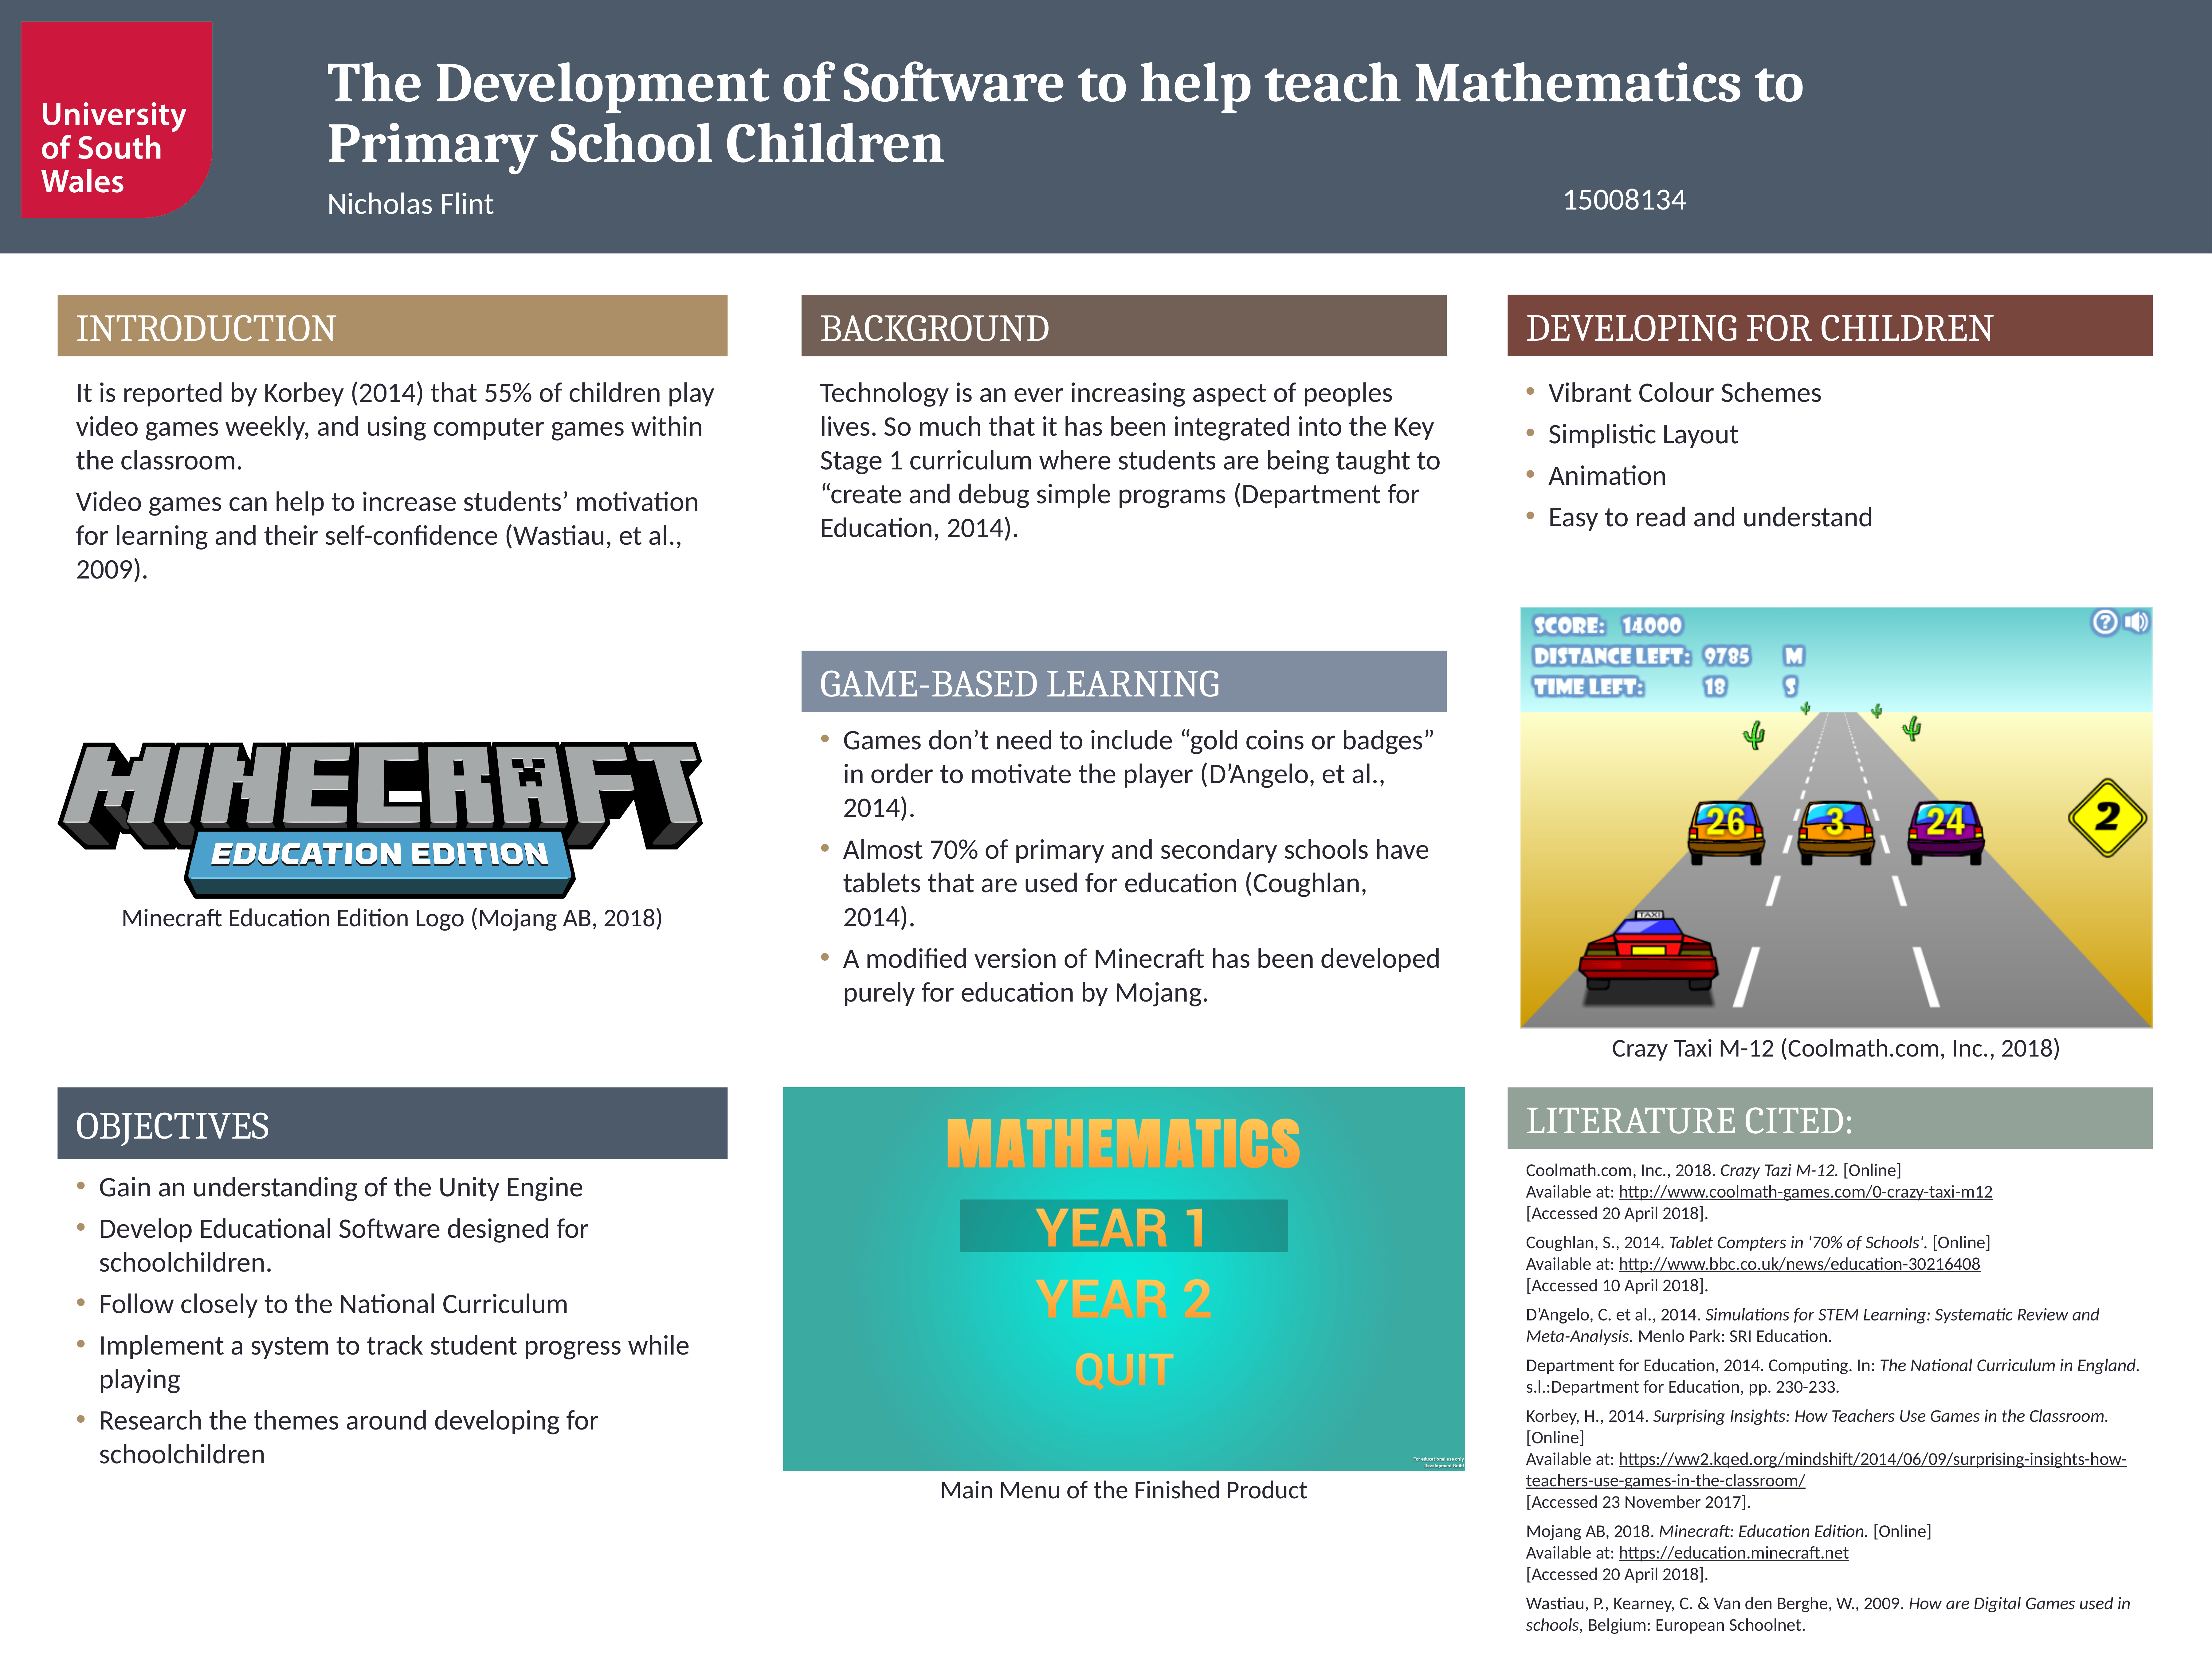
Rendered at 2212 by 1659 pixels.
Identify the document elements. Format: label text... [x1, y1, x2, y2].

list 15008134 [1108, 177, 1889, 249]
list Introduction [57, 295, 728, 356]
picture [0, 0, 234, 239]
list Technology is an ever increasing aspect of peoples lives. So much that it has been integrated into the Key Stage 1 curriculum where students are being taught to “create and debug simple programs (Department for Education, 2014). [802, 364, 1447, 643]
list objectives [57, 1087, 728, 1159]
list It is reported by Korbey (2014) that 55% of children play video games weekly, and using computer games within the classroom. Video games can help to increase students’ motivation for learning and their self-confidence (Wastiau, et al., 2009). [57, 364, 728, 643]
list Nicholas Flint [323, 181, 1108, 249]
list Game-Based Learning [802, 650, 1447, 712]
text_box Crazy Taxi M-12 (Coolmath.com, Inc., 2018) [1520, 1029, 2153, 1064]
title The Development of Software to help teach Mathematics to Primary School Children [323, 50, 1889, 177]
text_box Minecraft Education Edition Logo (Mojang AB, 2018) [57, 898, 728, 934]
list Vibrant Colour Schemes Simplistic Layout Animation Easy to read and understand [1507, 364, 2189, 643]
text_box Main Menu of the Finished Product [783, 1471, 1465, 1506]
list Gain an understanding of the Unity Engine Develop Educational Software designed for schoolchildren. Follow closely to the National Curriculum Implement a system to track student progress while playing Research the themes around developing for schoolchildren [57, 1159, 728, 1641]
list Games don’t need to include “gold coins or badges” in order to motivate the player (D’Angelo, et al., 2014). Almost 70% of primary and secondary schools have tablets that are used for education (Coughlan, 2014). A modified version of Minecraft has been developed purely for education by Mojang. [802, 712, 1447, 1079]
picture [783, 1087, 1465, 1471]
list background [802, 295, 1447, 356]
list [57, 742, 703, 899]
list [1520, 607, 2153, 1029]
list Developing for children [1508, 295, 2153, 356]
list Literature Cited: [1508, 1087, 2153, 1149]
list Coolmath.com, Inc., 2018. Crazy Tazi M-12. [Online] Available at: http://www.coolmath-games.com/0-crazy-taxi-m12 [Accessed 20 April 2018]. Coughlan, S., 2014. Tablet Compters in '70% of Schools'. [Online] Available at: http://www.bbc.co.uk/news/education-30216408 [Accessed 10 April 2018]. D’Angelo, C. et al., 2014. Simulations for STEM Learning: Systematic Review and Meta-Analysis. Menlo Park: SRI Education. Department for Education, 2014. Computing. In: The National Curriculum in England. s.l.:Department for Education, pp. 230-233. Korbey, H., 2014. Surprising Insights: How Teachers Use Games in the Classroom. [Online] Available at: https://ww2.kqed.org/mindshift/2014/06/09/surprising-insights-how-teachers-use-games-in-the-classroom/ [Accessed 23 November 2017]. Mojang AB, 2018. Minecraft: Education Edition. [Online] Available at: https://education.minecraft.net [Accessed 20 April 2018]. Wastiau, P., Kearney, C. & Van den Berghe, W., 2009. How are Digital Games used in schools, Belgium: European Schoolnet. [1508, 1149, 2153, 1641]
